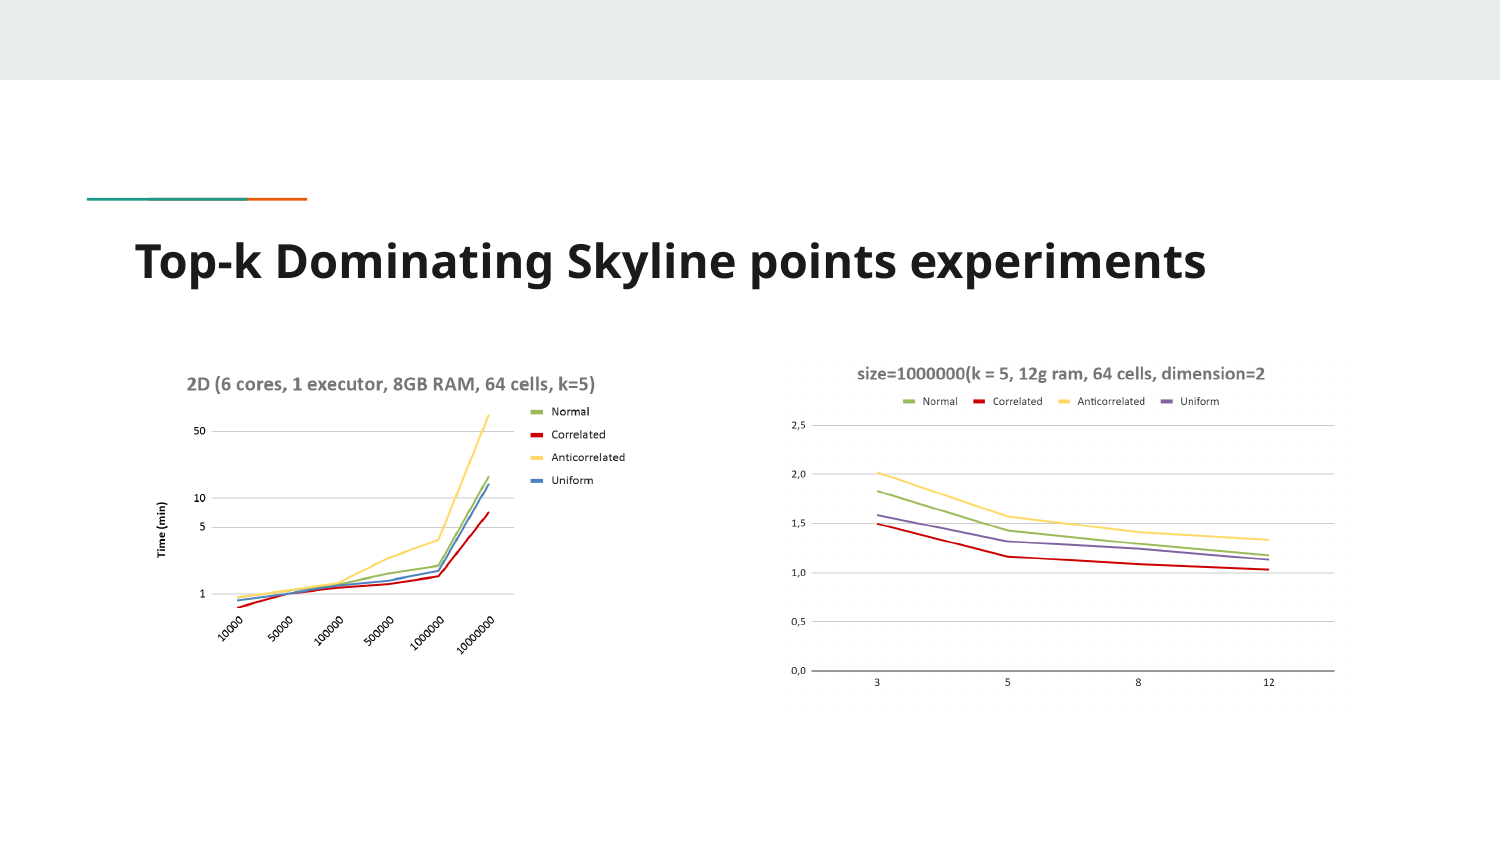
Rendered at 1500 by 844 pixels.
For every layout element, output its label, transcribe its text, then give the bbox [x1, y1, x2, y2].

title Top-k Dominating Skyline points experiments [119, 216, 1381, 305]
picture [140, 359, 642, 670]
picture [770, 346, 1352, 707]
